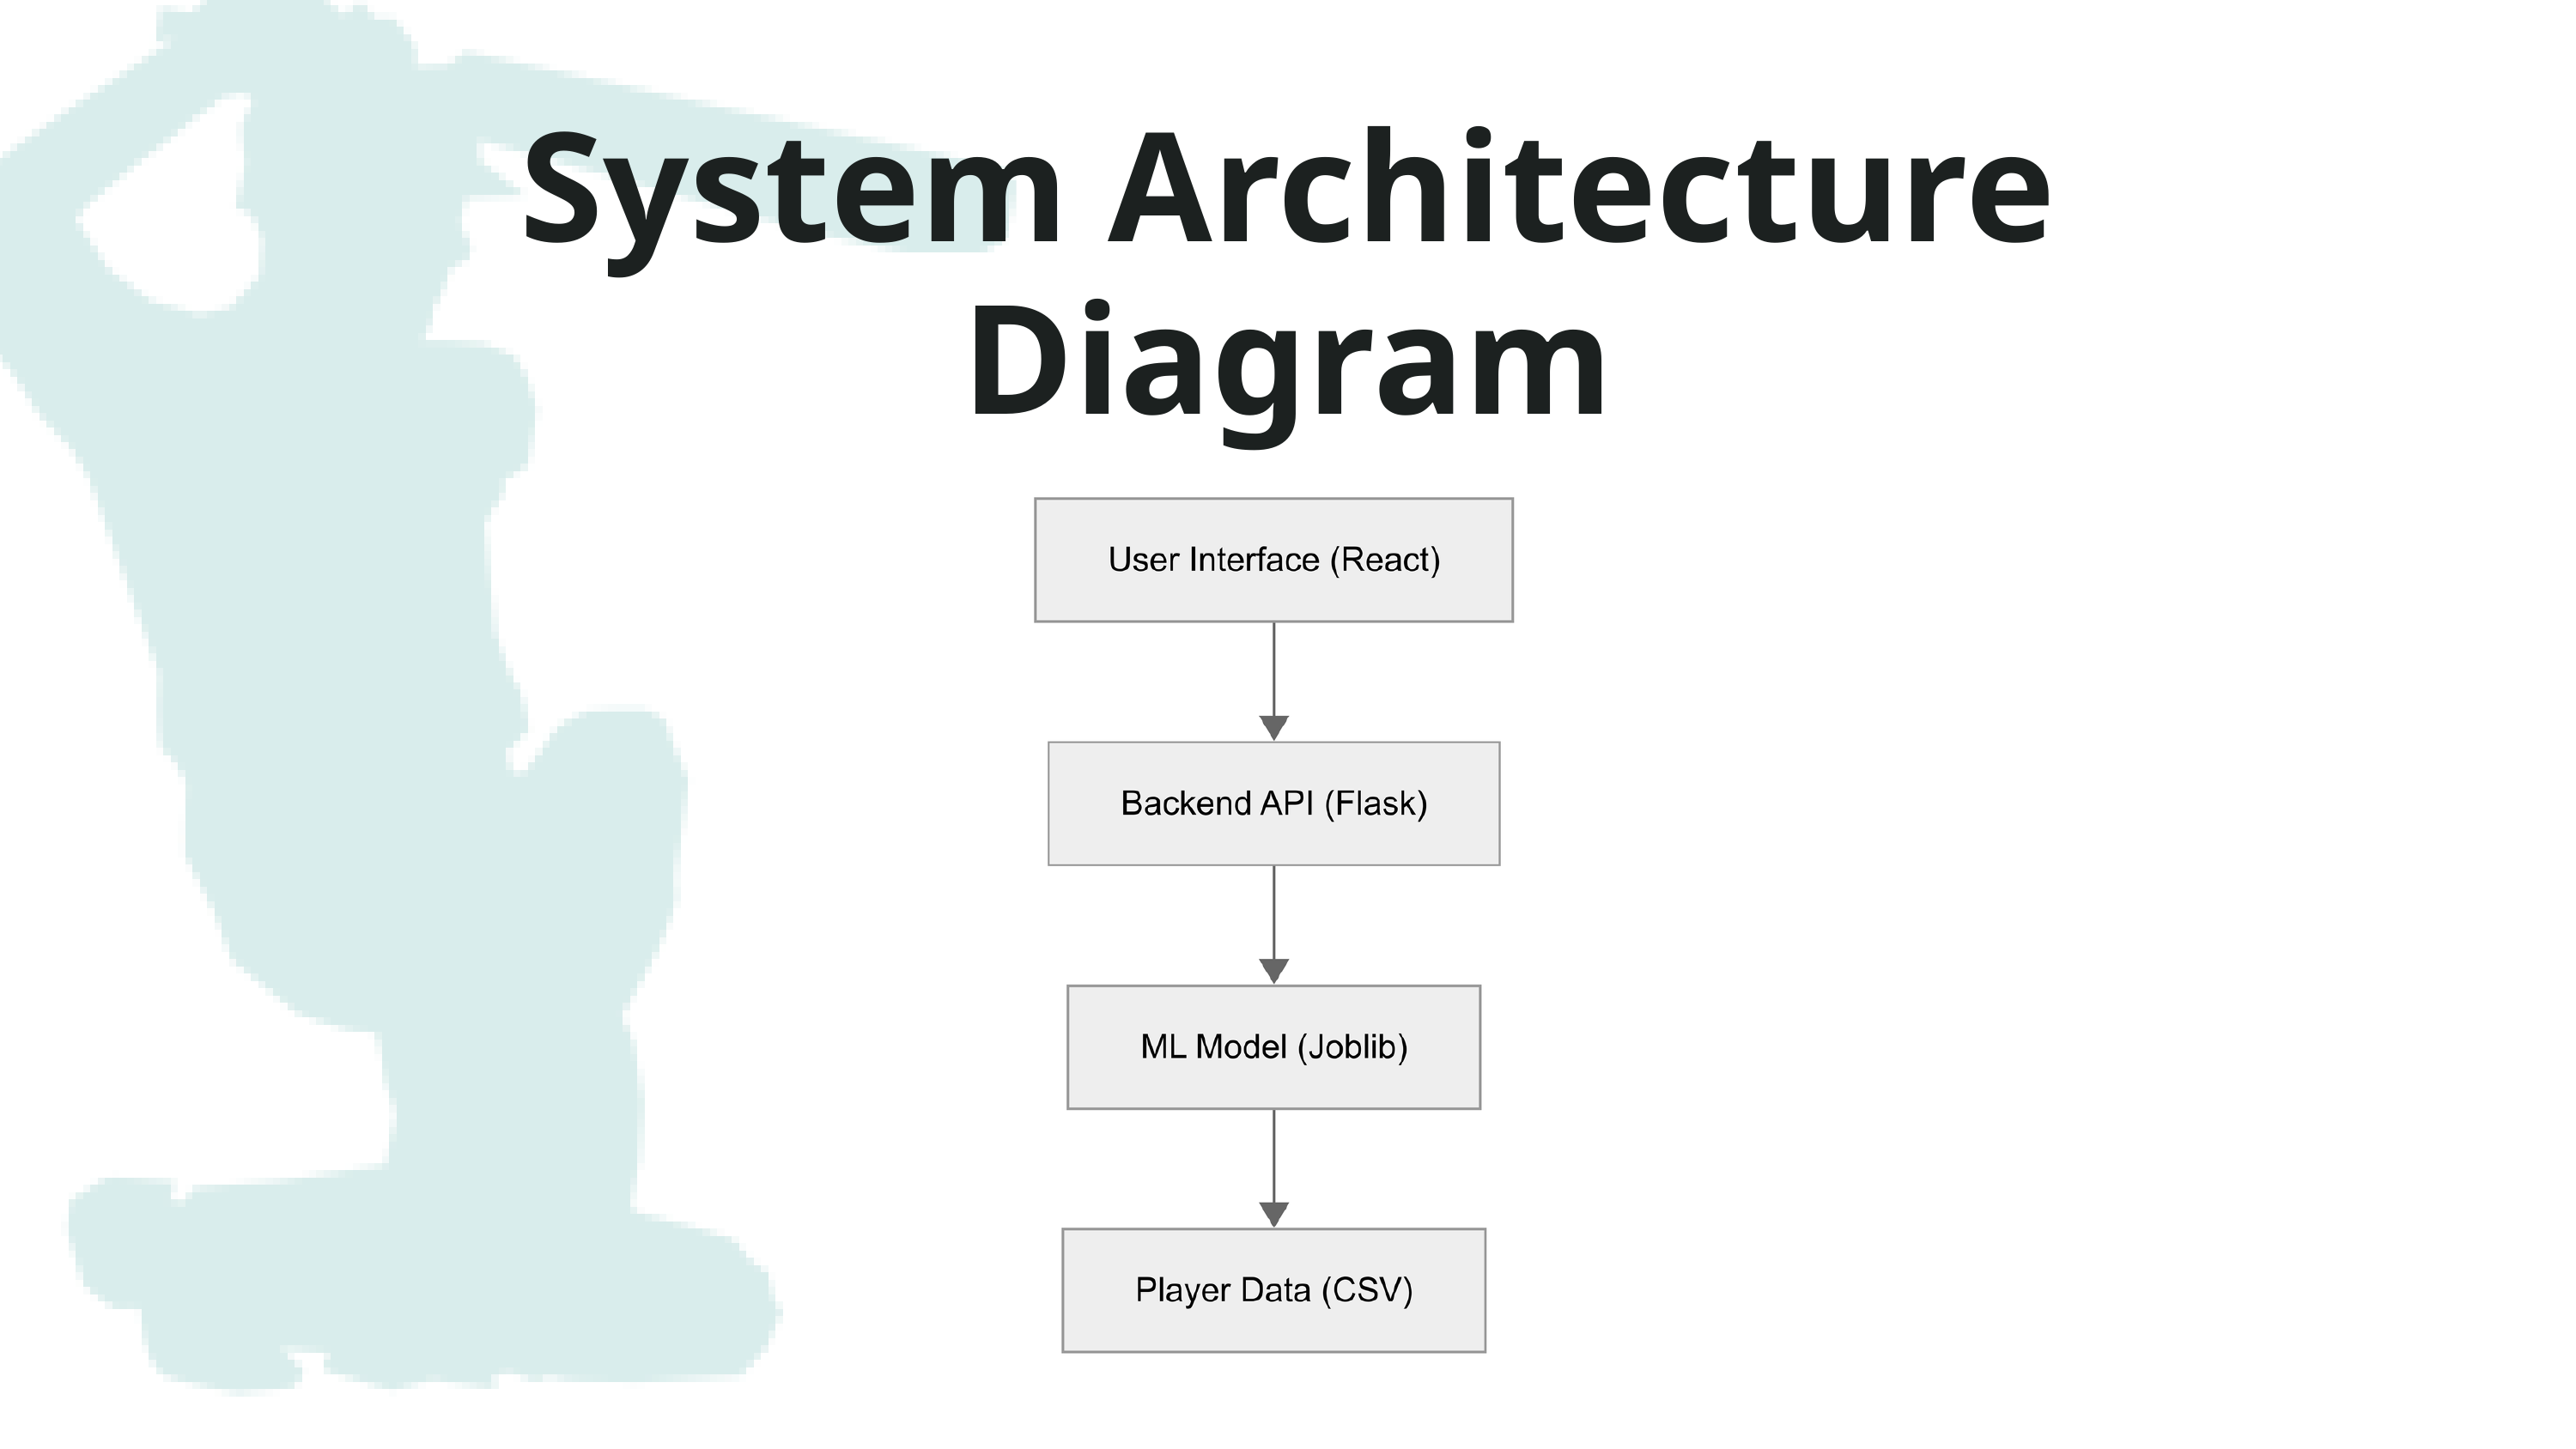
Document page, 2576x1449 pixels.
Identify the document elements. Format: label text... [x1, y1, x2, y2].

text_box [0, 0, 1017, 1397]
text_box [1016, 479, 1534, 1375]
text_box System Architecture Diagram [356, 99, 2220, 445]
